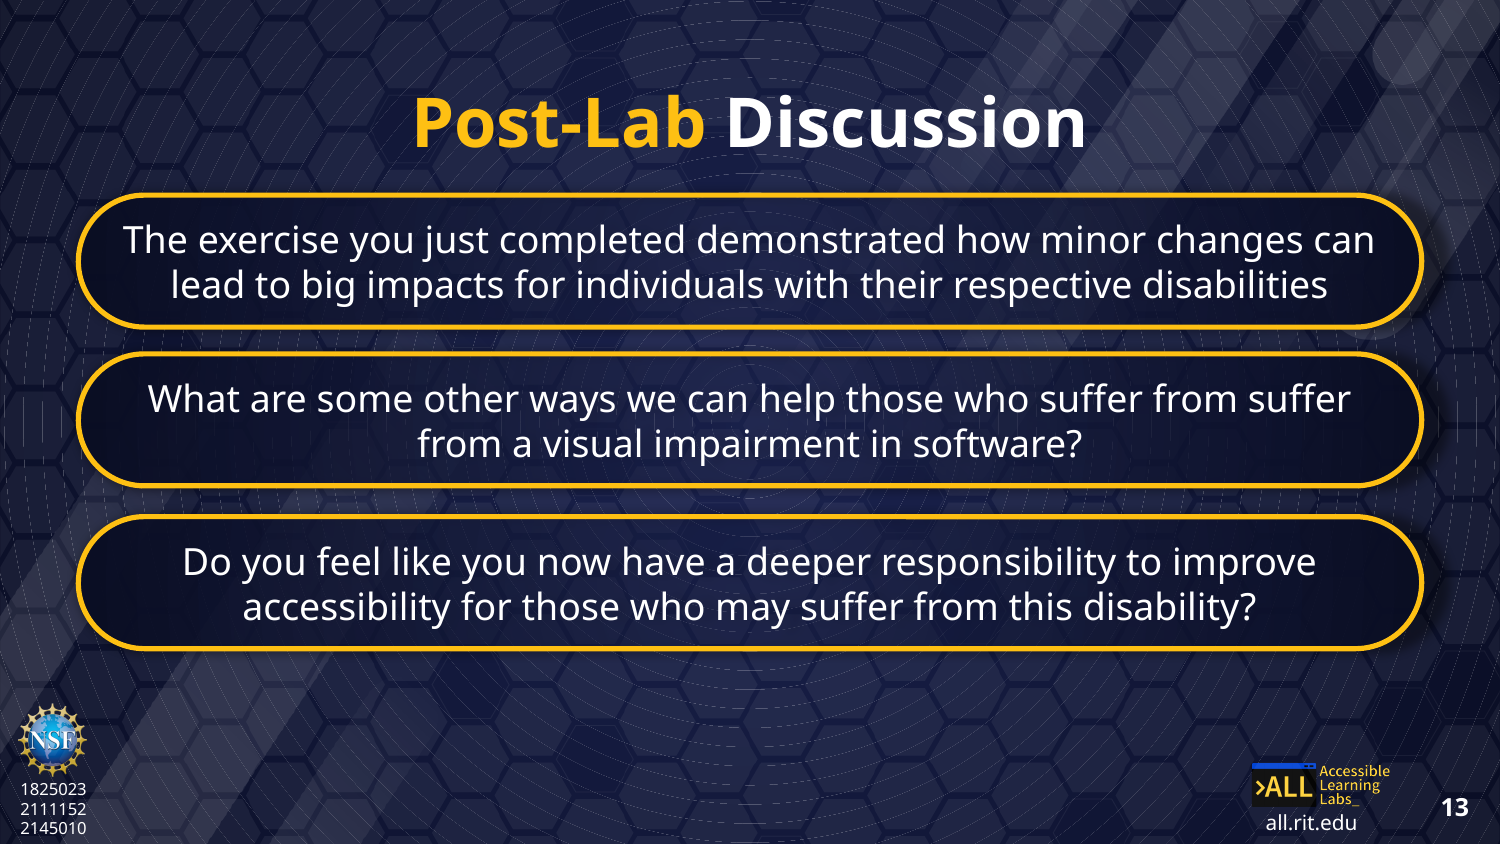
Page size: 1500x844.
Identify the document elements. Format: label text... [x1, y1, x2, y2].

text_box What are some other ways we can help those who suffer from suffer from a visual impairment in software? [78, 353, 1422, 486]
title Post-Lab Discussion [118, 72, 1382, 167]
picture [0, 0, 1500, 844]
text_box Do you feel like you now have a deeper responsibility to improve accessibility for those who may suffer from this disability? [78, 516, 1422, 649]
slide_number 13 [1410, 776, 1500, 842]
text_box The exercise you just completed demonstrated how minor changes can lead to big impacts for individuals with their respective disabilities [78, 195, 1422, 328]
